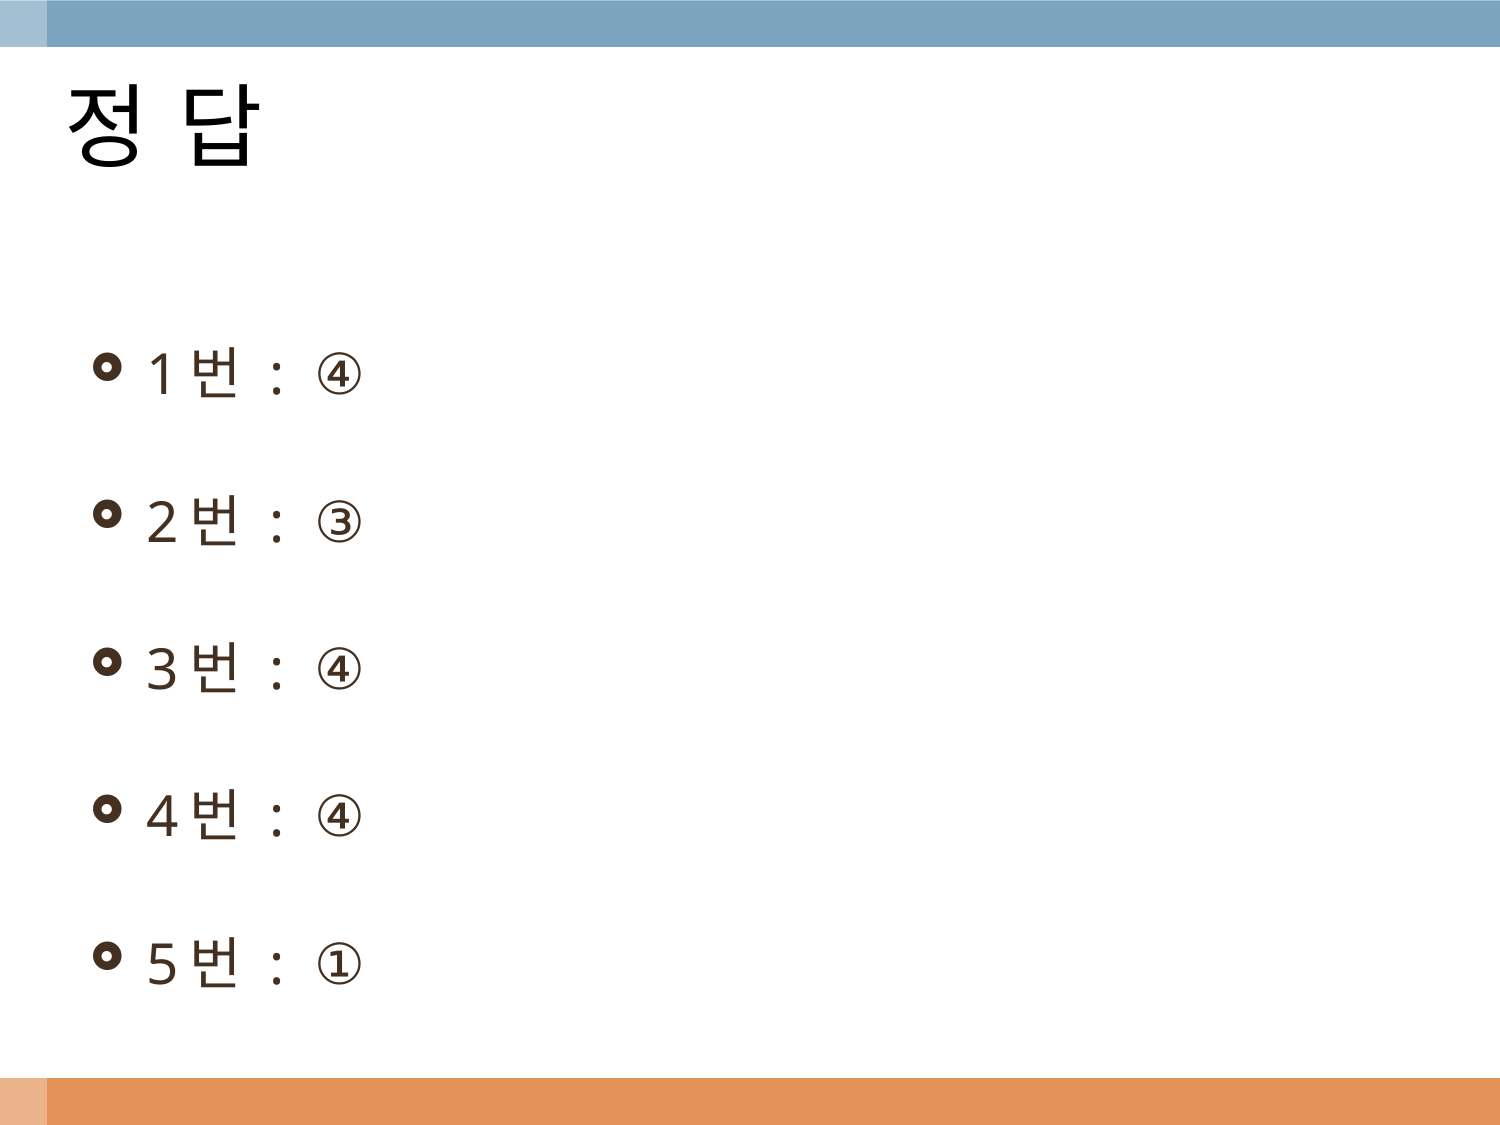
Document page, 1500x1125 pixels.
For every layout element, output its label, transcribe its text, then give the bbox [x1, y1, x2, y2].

title 정 답 [49, 46, 1454, 202]
list 1번 : ④ 2번 : ③ 3번 : ④ 4번 : ④ 5번 : ① [75, 262, 1425, 1005]
